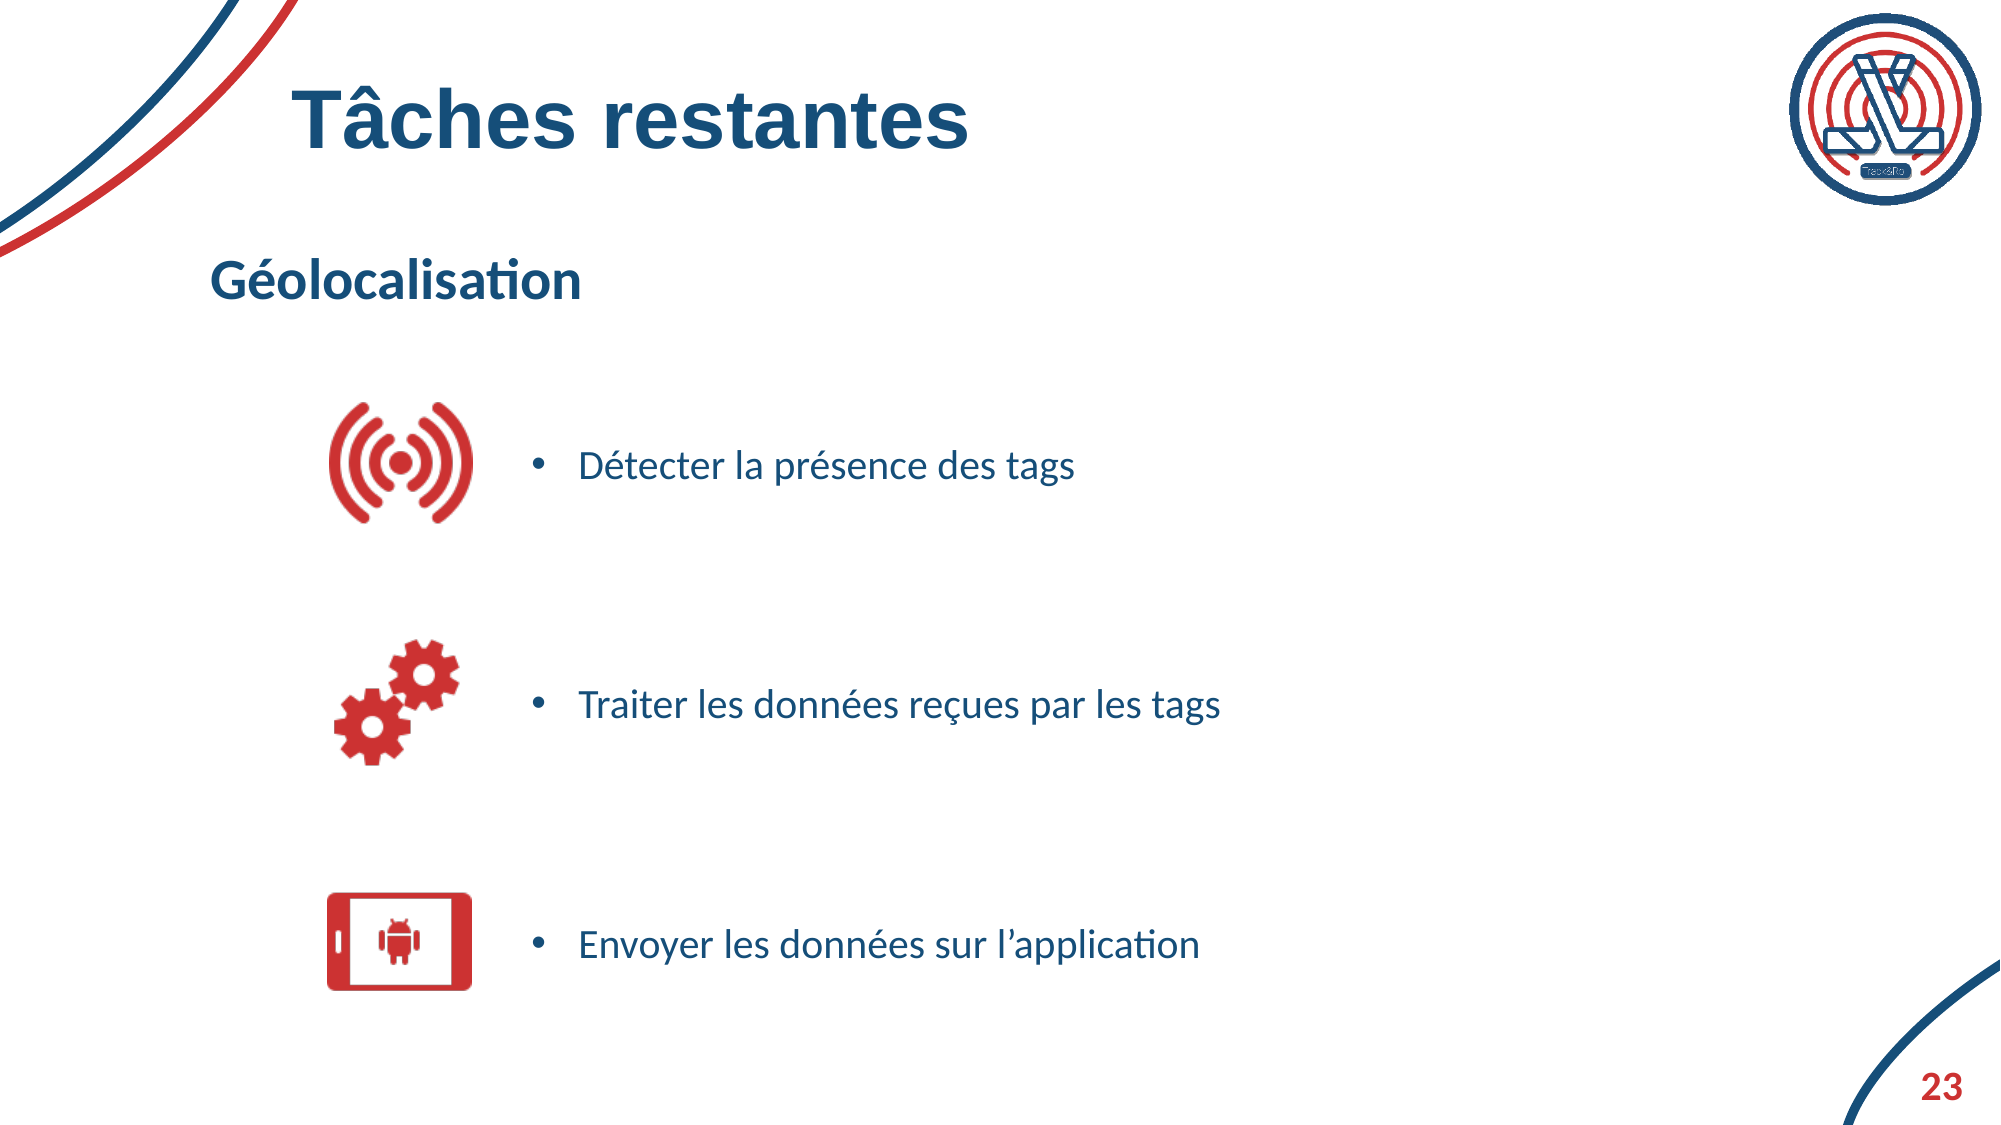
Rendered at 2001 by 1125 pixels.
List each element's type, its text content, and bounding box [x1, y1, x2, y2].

picture [1784, 8, 1986, 210]
text_box Géolocalisation [195, 234, 598, 319]
picture [328, 634, 465, 771]
text_box [0, 0, 235, 229]
text_box Tâches restantes [276, 57, 1747, 173]
text_box [1846, 1052, 1893, 1125]
picture [327, 870, 472, 1014]
text_box 23 [1893, 1042, 1991, 1125]
text_box Détecter la présence des tags [516, 430, 1785, 496]
text_box Envoyer les données sur l’application [516, 909, 1785, 975]
picture [328, 391, 473, 535]
text_box [0, 0, 294, 254]
text_box [1903, 963, 2000, 1125]
text_box Traiter les données reçues par les tags [516, 669, 1785, 735]
